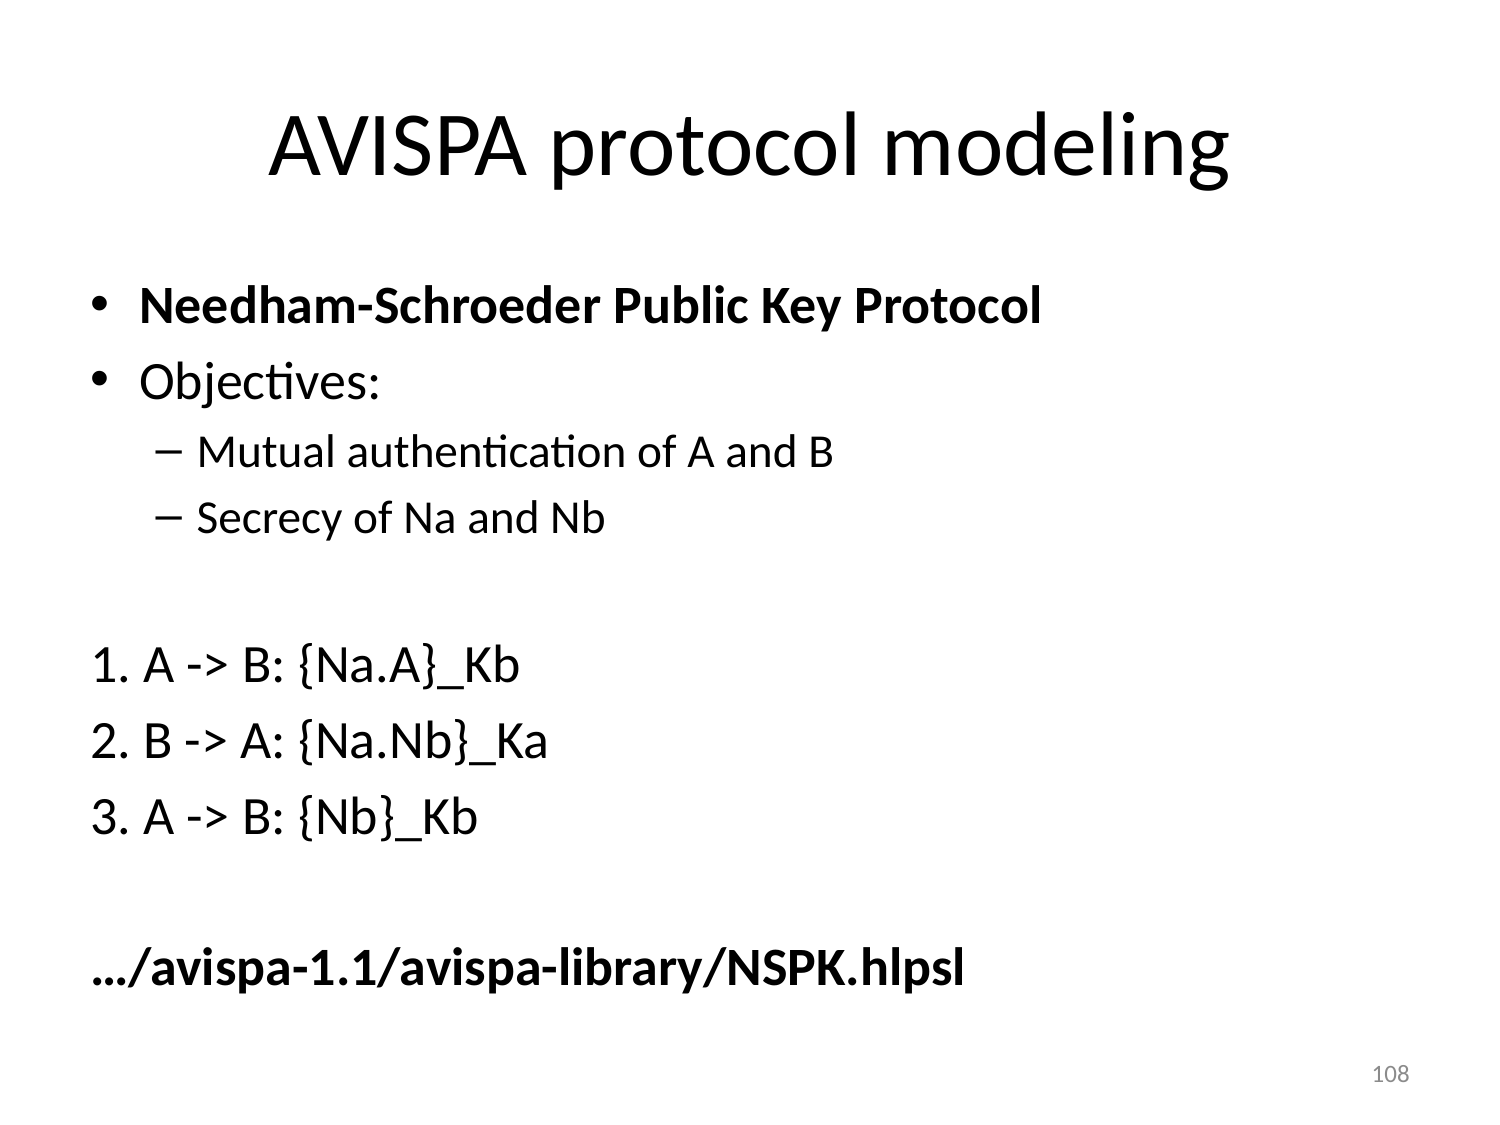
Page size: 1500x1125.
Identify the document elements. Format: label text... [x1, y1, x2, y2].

list Needham-Schroeder Public Key Protocol Objectives: Mutual authentication of A and B Secrecy of Na and Nb 1. A -> B: {Na.A}_Kb 2. B -> A: {Na.Nb}_Ka 3. A -> B: {Nb}_Kb …/avispa-1.1/avispa-library/NSPK.hlpsl [75, 262, 1425, 1005]
title AVISPA protocol modeling [75, 45, 1425, 233]
slide_number 108 [1074, 1042, 1425, 1103]
